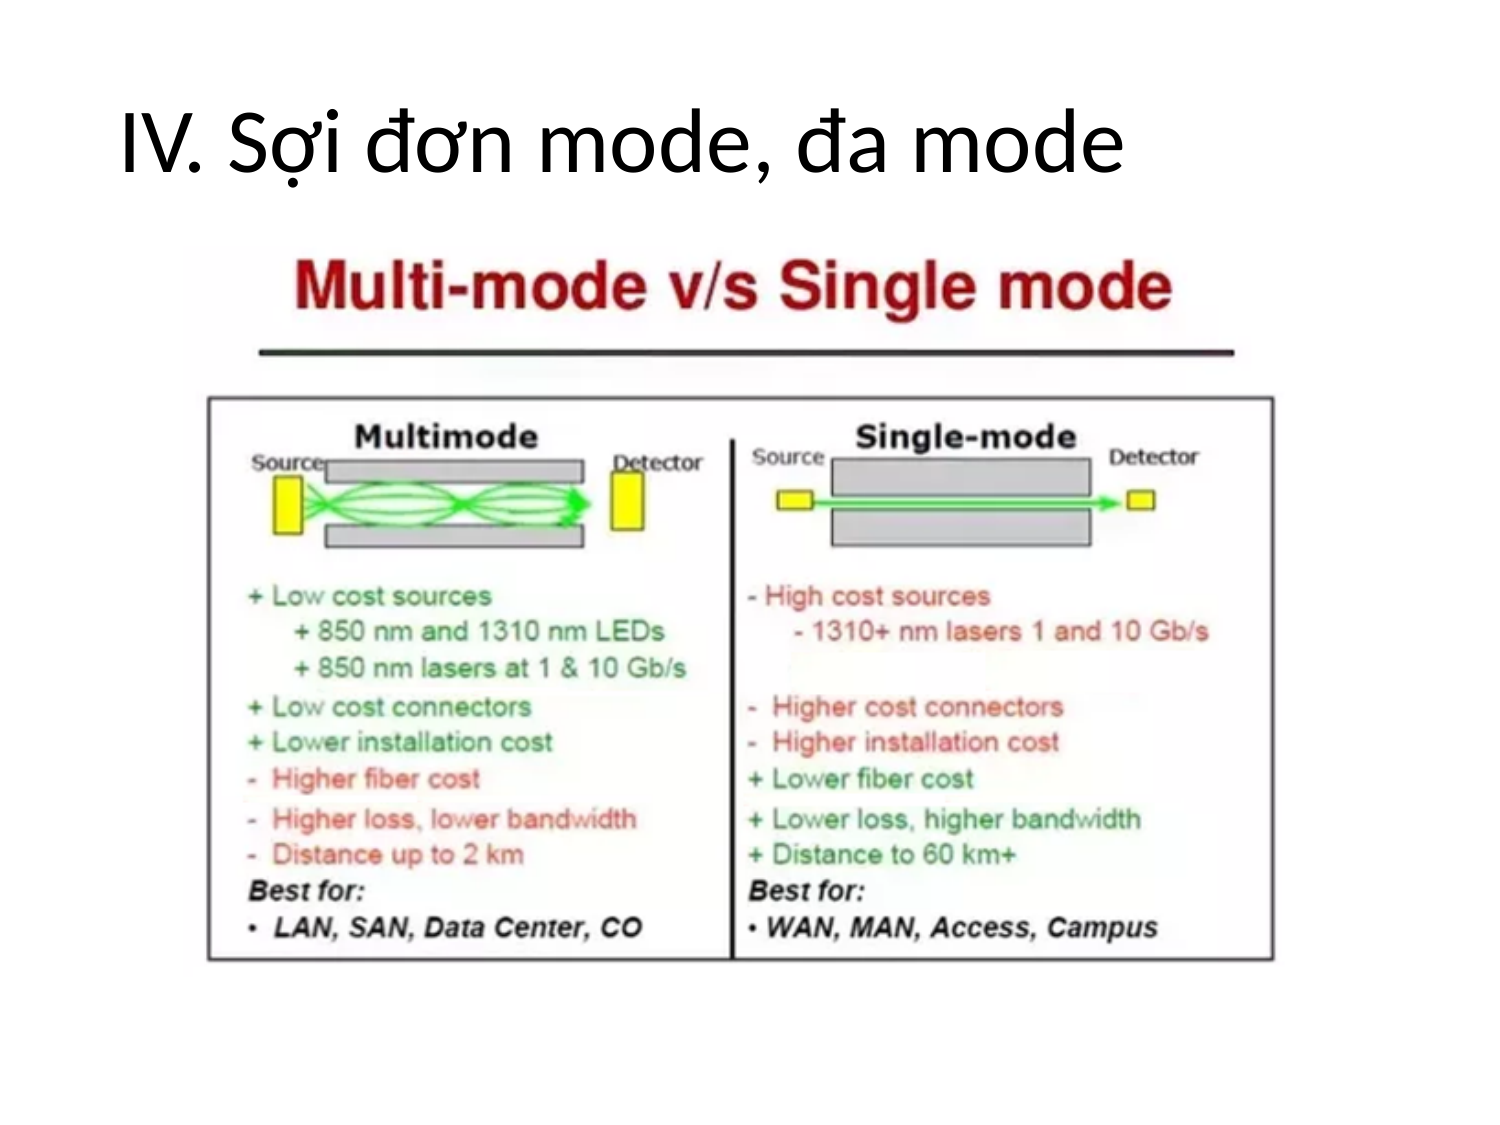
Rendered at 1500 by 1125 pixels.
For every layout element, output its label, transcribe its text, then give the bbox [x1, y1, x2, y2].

title IV. Sợi đơn mode, đa mode [103, 59, 1397, 225]
picture [183, 246, 1294, 977]
